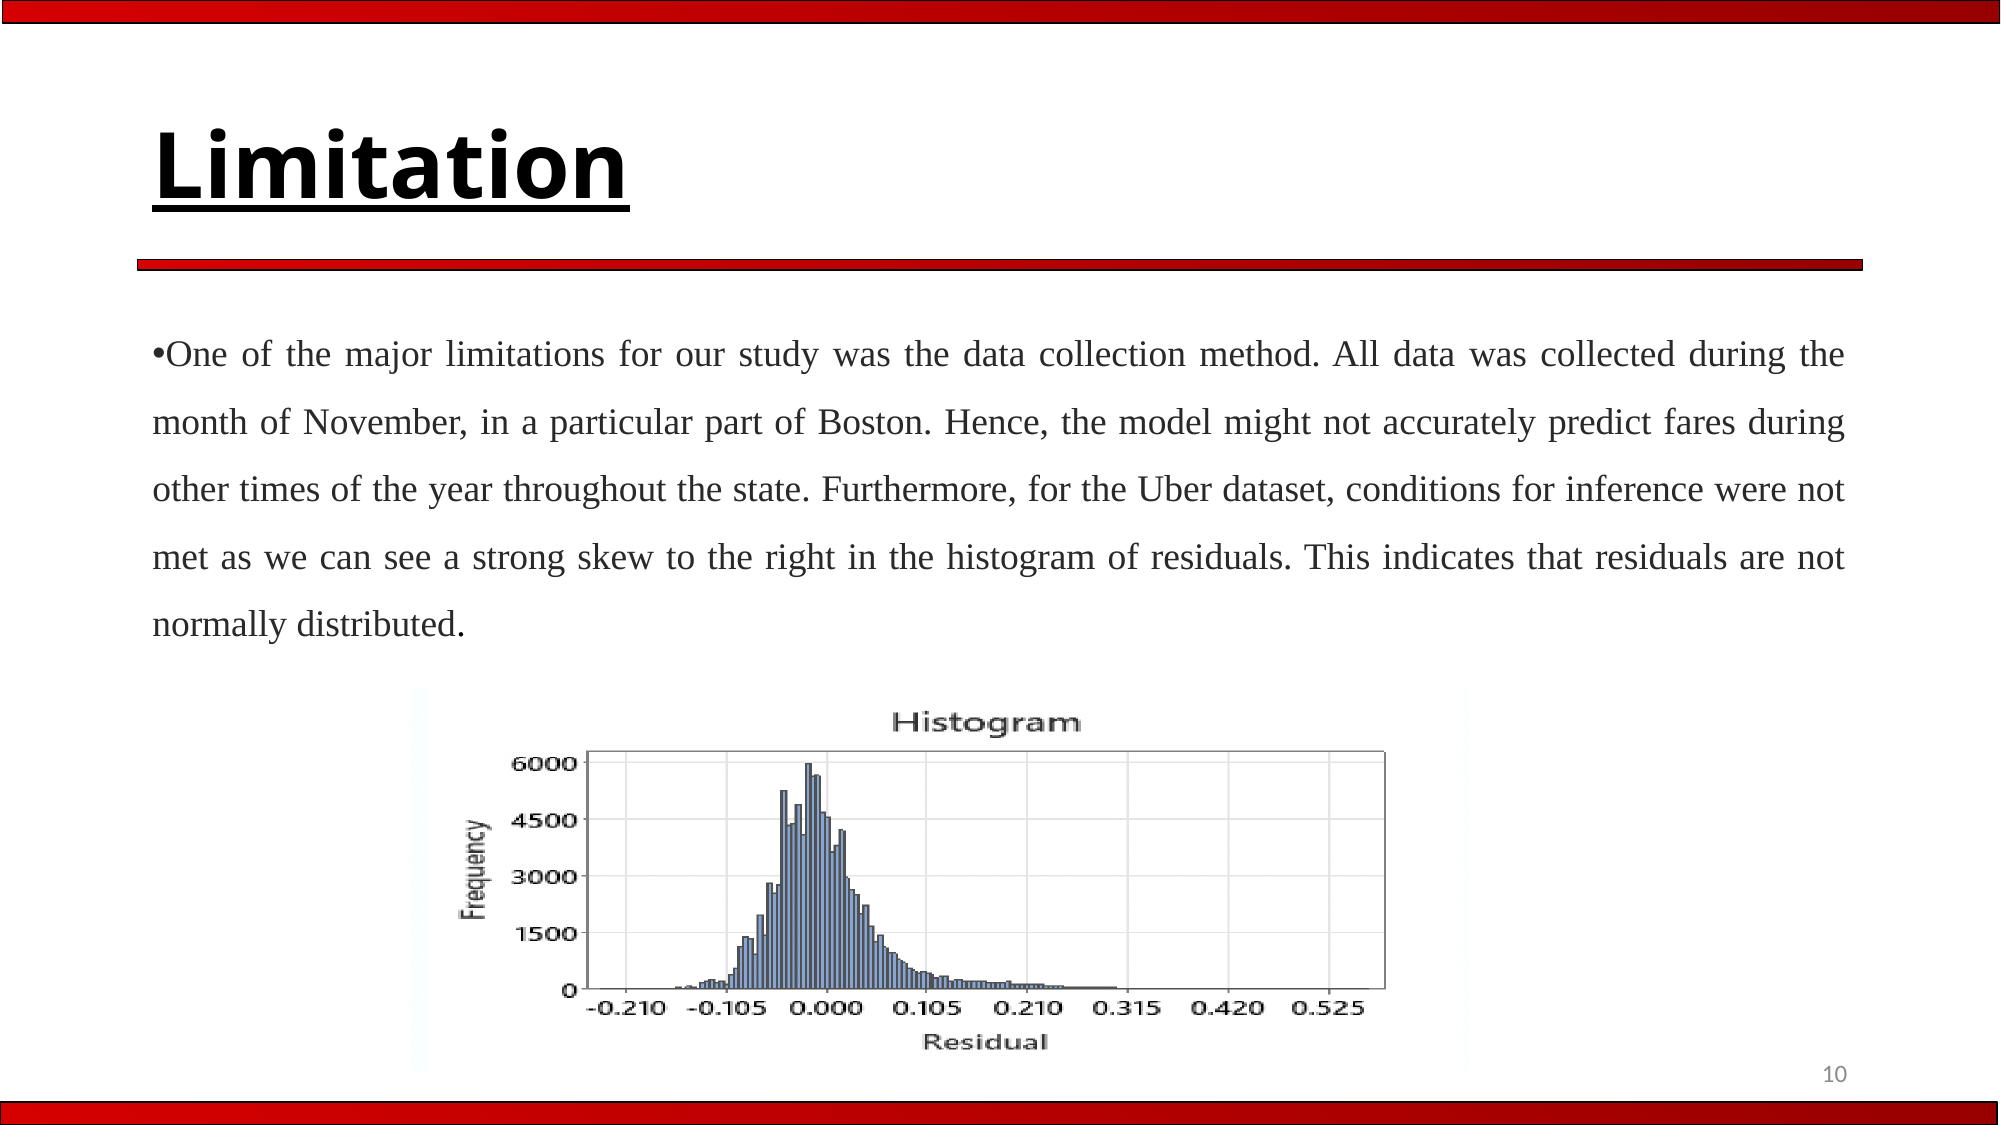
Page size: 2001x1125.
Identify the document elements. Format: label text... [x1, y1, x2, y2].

picture [409, 687, 1469, 1073]
slide_number 10 [1412, 1042, 1863, 1103]
list One of the major limitations for our study was the data collection method. All data was collected during the month of November, in a particular part of Boston. Hence, the model might not accurately predict fares during other times of the year throughout the state. Furthermore, for the Uber dataset, conditions for inference were not met as we can see a strong skew to the right in the histogram of residuals. This indicates that residuals are not normally distributed. [137, 299, 1863, 1014]
title Limitation [137, 59, 1863, 278]
